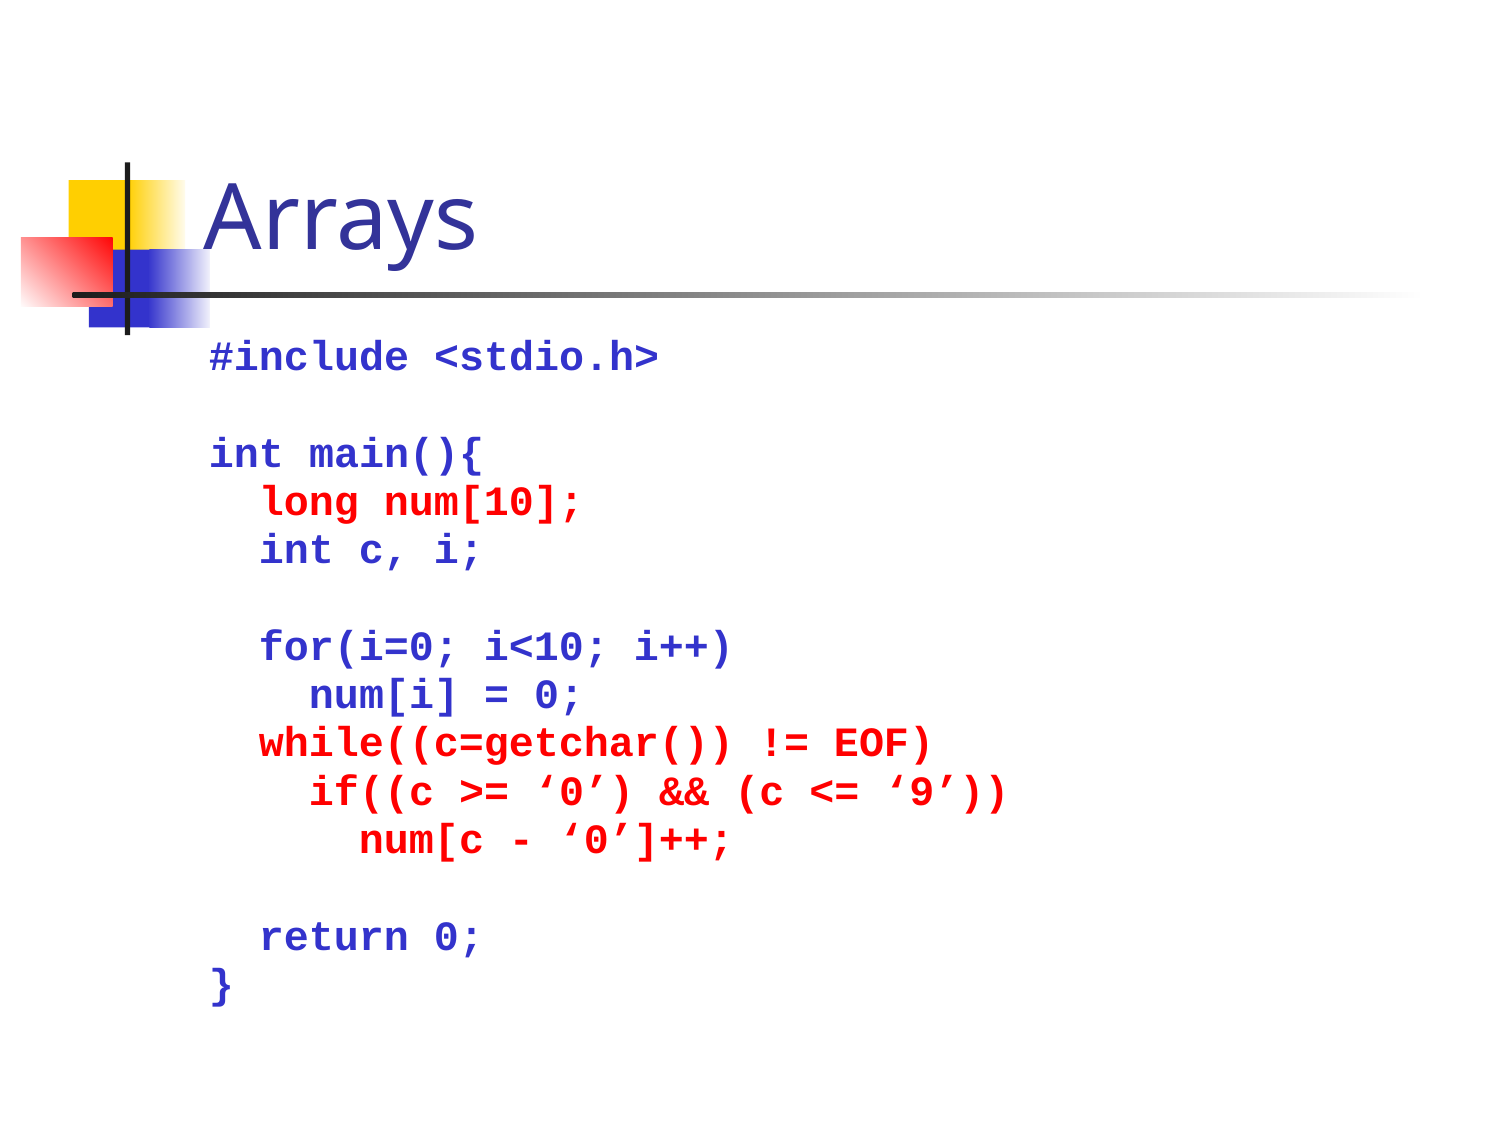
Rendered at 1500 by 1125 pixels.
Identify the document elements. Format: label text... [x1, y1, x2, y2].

list #include <stdio.h> int main(){ long num[10]; int c, i; for(i=0; i<10; i++) num[i] = 0; while((c=getchar()) != EOF) if((c >= ‘0’) && (c <= ‘9’)) num[c - ‘0’]++; return 0; } [193, 331, 1469, 1006]
title Arrays [188, 35, 1468, 275]
